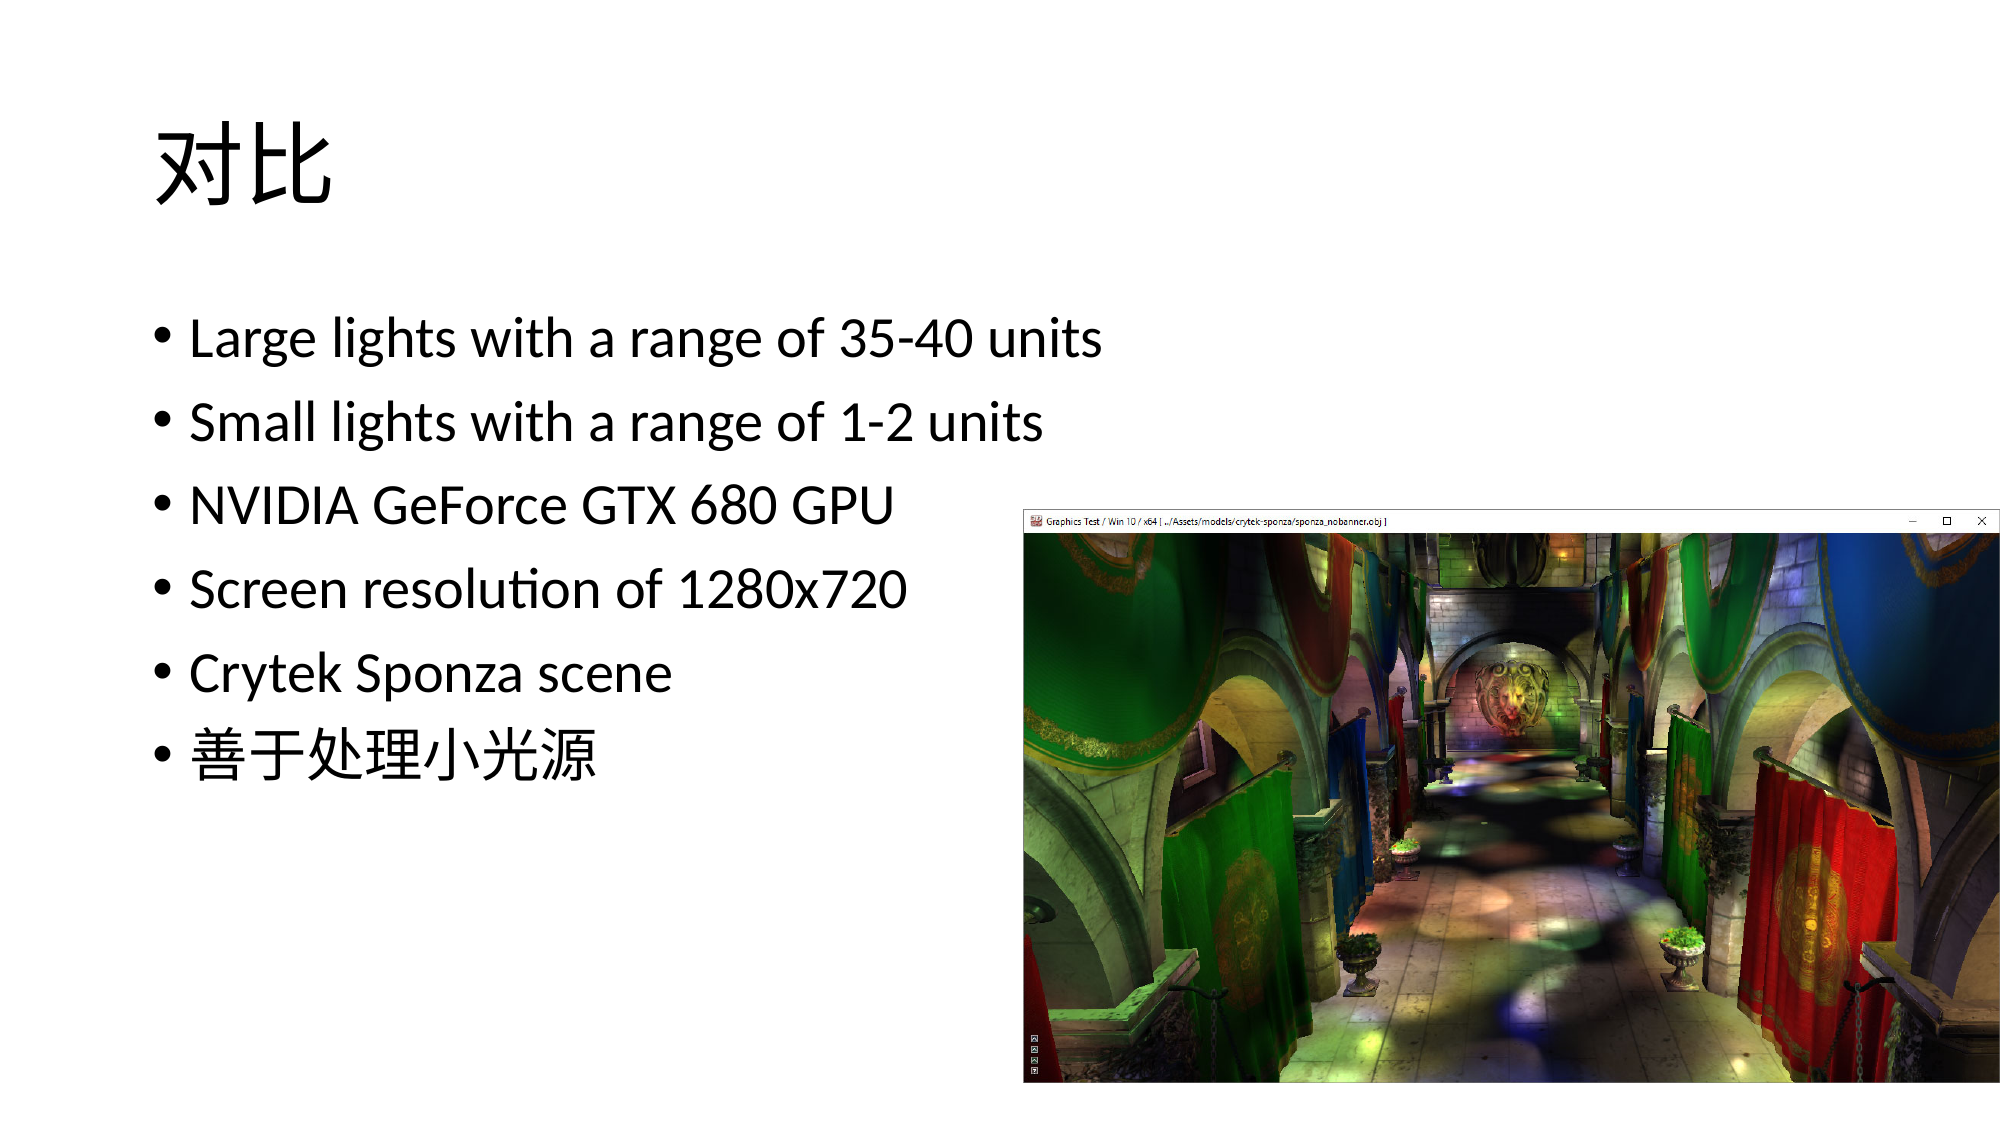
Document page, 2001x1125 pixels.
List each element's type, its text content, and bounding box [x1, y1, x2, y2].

title 对比 [137, 59, 1863, 278]
list Large lights with a range of 35-40 units Small lights with a range of 1-2 units NVIDIA GeForce GTX 680 GPU Screen resolution of 1280x720 Crytek Sponza scene 善于处理小光源 [137, 299, 1863, 1014]
picture [1023, 509, 2000, 1083]
